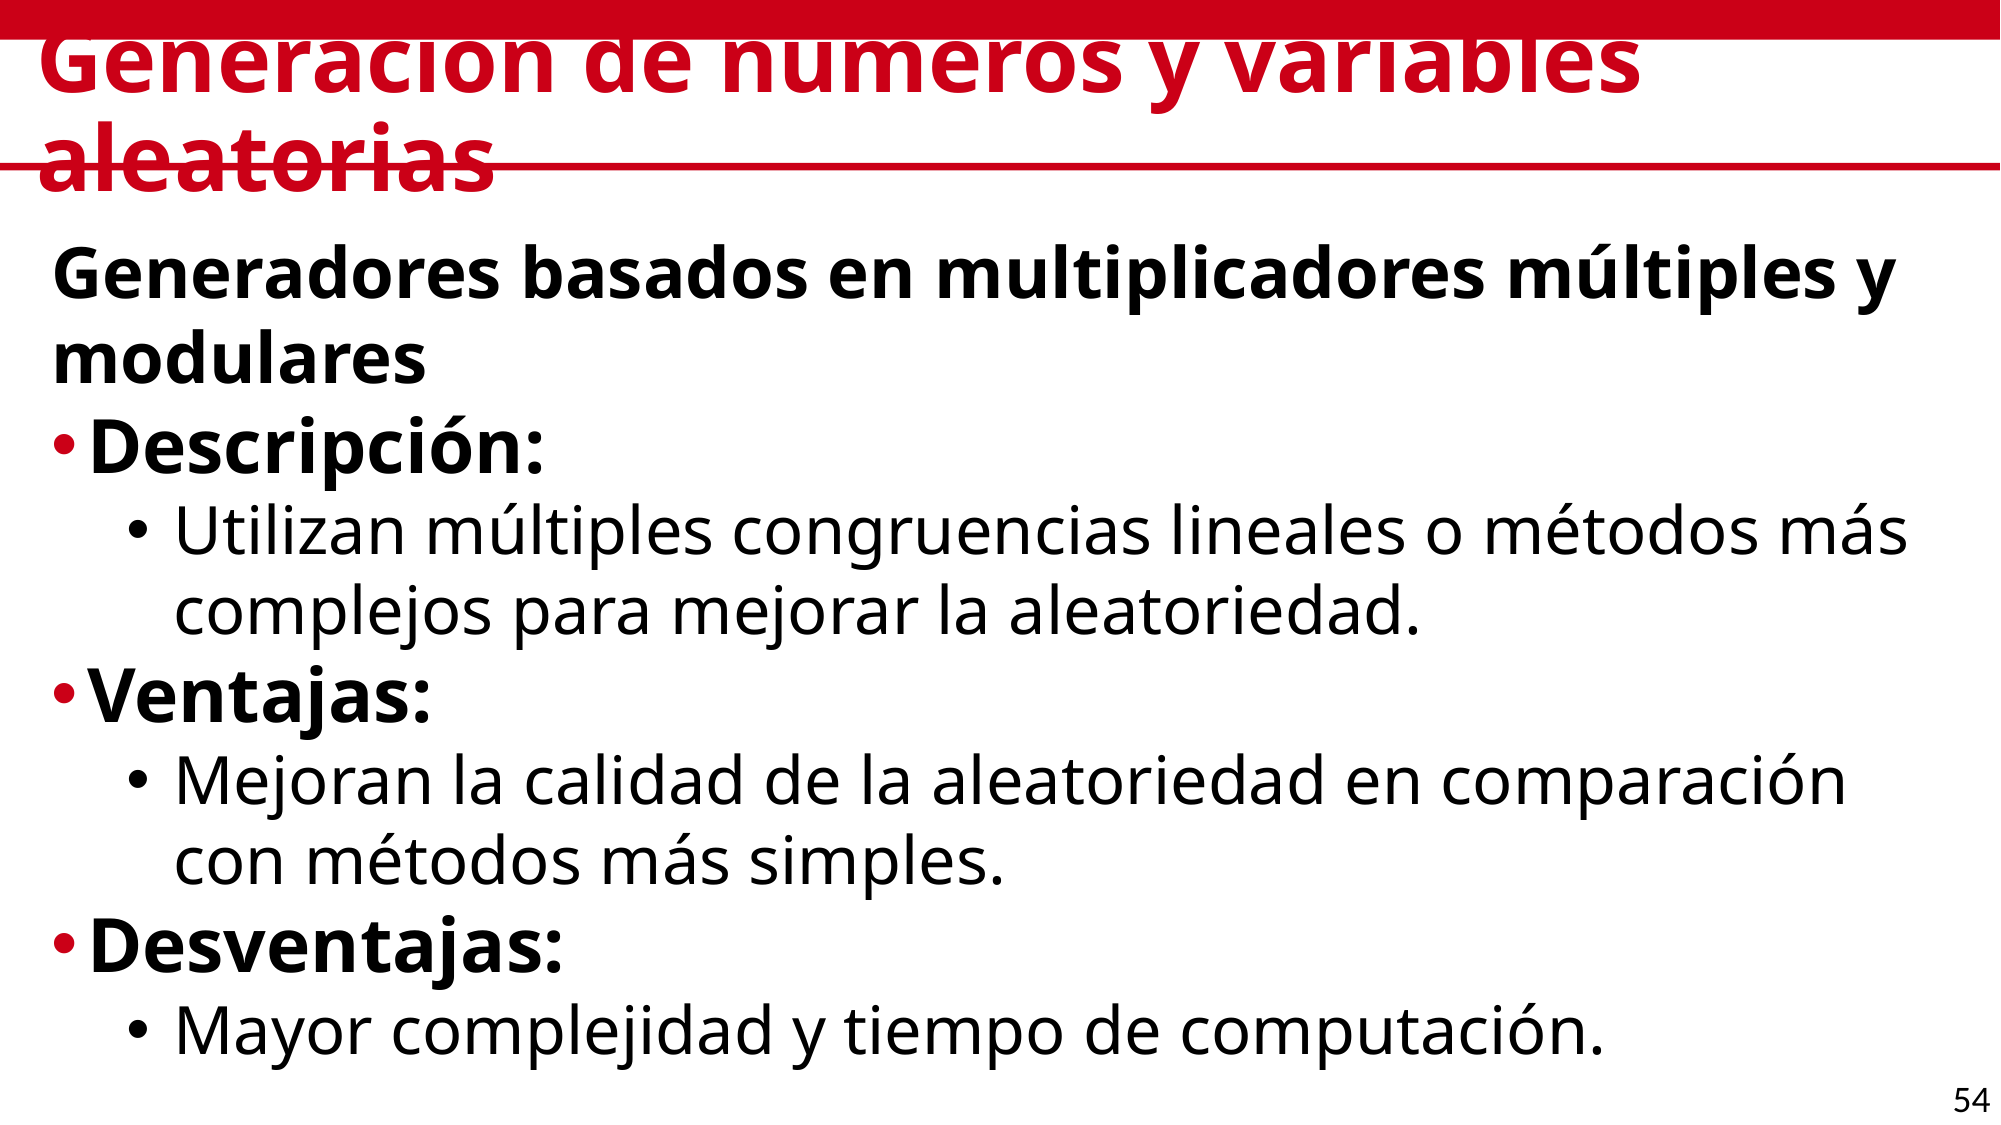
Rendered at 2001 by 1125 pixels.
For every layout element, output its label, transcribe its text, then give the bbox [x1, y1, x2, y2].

title Generación de números y variables aleatorias [36, 57, 1964, 168]
slide_number 54 [1937, 1067, 2000, 1125]
subtitle Generadores basados en multiplicadores múltiples y modulares Descripción: Utilizan múltiples congruencias lineales o métodos más complejos para mejorar la aleatoriedad. Ventajas: Mejoran la calidad de la aleatoriedad en comparación con métodos más simples. Desventajas: Mayor complejidad y tiempo de computación. [51, 271, 1937, 1025]
